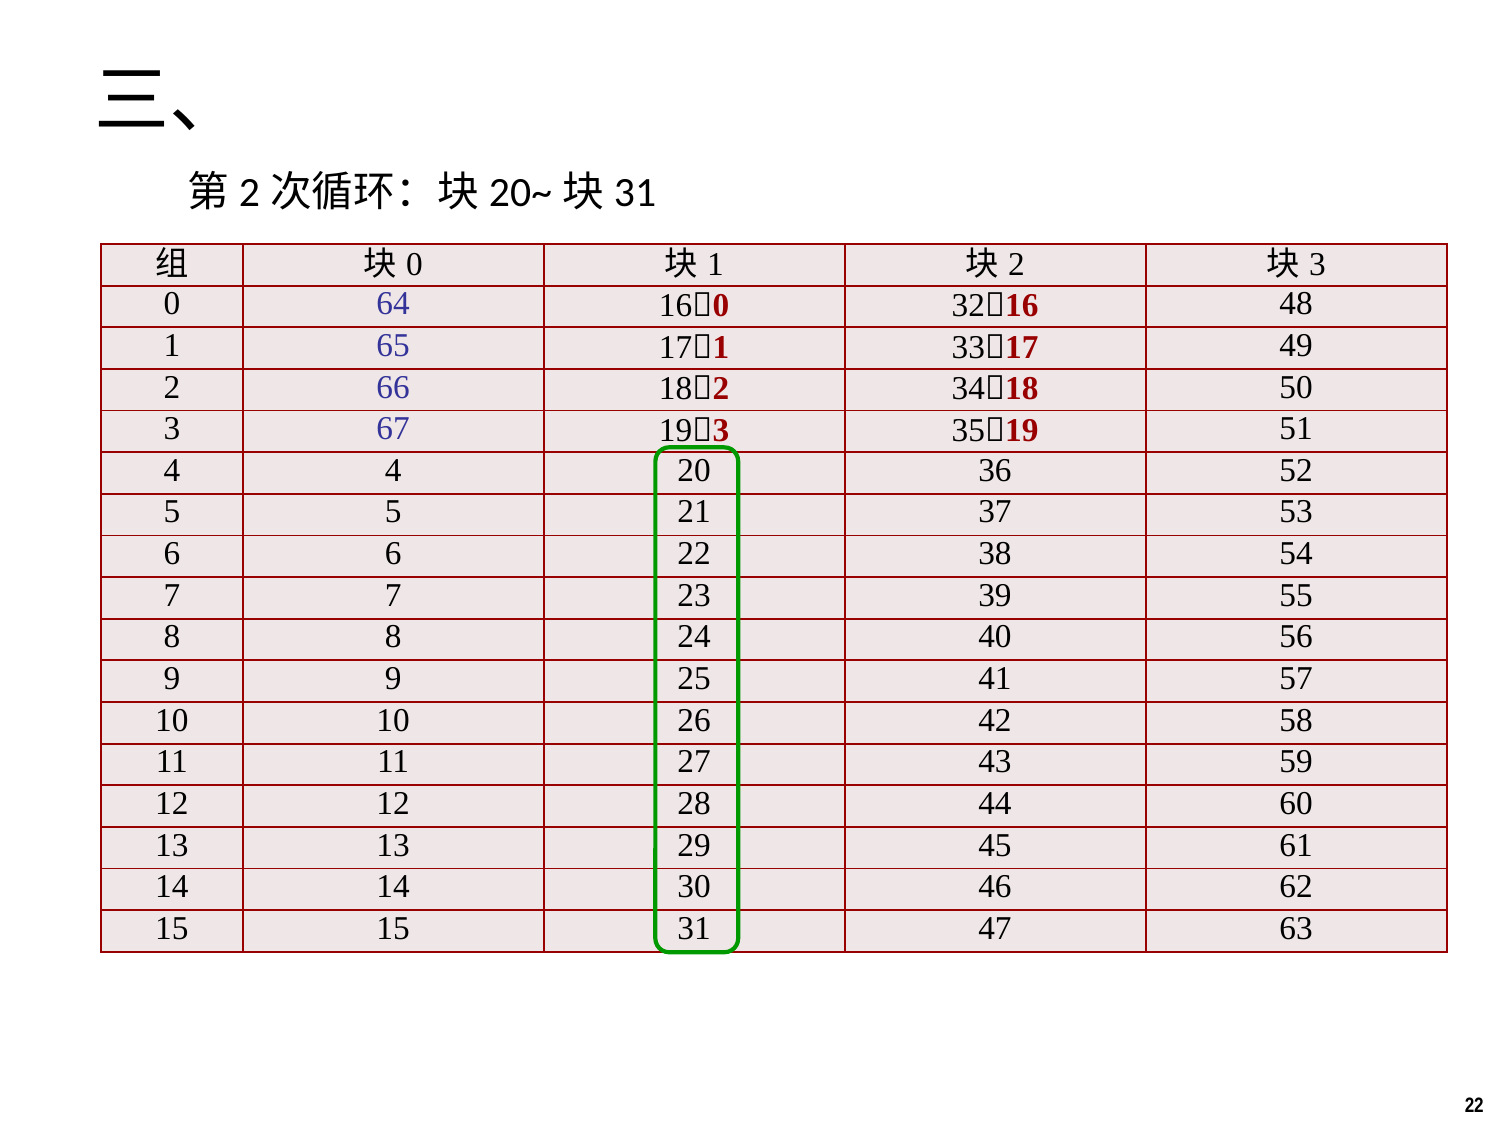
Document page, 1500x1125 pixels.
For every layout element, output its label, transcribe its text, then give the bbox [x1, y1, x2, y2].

table_cell 7 [244, 578, 543, 618]
table_cell 15 [244, 911, 543, 951]
table_cell 55 [1147, 578, 1446, 618]
table_cell 29 [739, 828, 844, 868]
table_cell 3317 [846, 328, 1145, 368]
table_cell 4 [102, 453, 242, 493]
table_cell 3418 [846, 370, 1145, 410]
table_cell 160 [545, 287, 844, 326]
table_cell 3 [102, 411, 242, 451]
table_cell 26 [545, 703, 655, 743]
table_cell 8 [244, 620, 543, 659]
table_cell 40 [846, 620, 1145, 659]
table_cell 58 [1147, 703, 1446, 743]
table_header 块0 [244, 245, 543, 285]
table_cell 14 [244, 869, 543, 909]
table_cell 46 [846, 869, 1145, 909]
table_cell 13 [244, 828, 543, 868]
table_cell 26 [739, 703, 844, 743]
table_cell 62 [1147, 869, 1446, 909]
title 三、 [88, 66, 952, 128]
table_cell 28 [545, 786, 655, 826]
table_cell 8 [102, 620, 242, 659]
table_cell 29 [545, 828, 655, 868]
table_cell 24 [545, 620, 655, 659]
table_cell 31 [545, 911, 661, 951]
table_cell 9 [244, 661, 543, 701]
table_cell 21 [739, 495, 844, 535]
table_cell 39 [846, 578, 1145, 618]
table_cell 63 [1147, 911, 1446, 951]
table_cell 193 [545, 411, 844, 451]
table_cell 5 [244, 495, 543, 535]
table_cell 6 [102, 536, 242, 576]
text_box [655, 447, 739, 953]
table_cell 20 [737, 453, 844, 493]
table_cell 27 [739, 745, 844, 784]
table_cell 23 [545, 578, 655, 618]
table_cell 23 [739, 578, 844, 618]
table_cell 1 [102, 328, 242, 368]
table_cell 37 [846, 495, 1145, 535]
table_cell 57 [1147, 661, 1446, 701]
list 第2次循环：块20~块31 [111, 148, 1400, 208]
table_cell 22 [739, 536, 844, 576]
table_cell 0 [102, 287, 242, 326]
table_cell 20 [545, 453, 657, 493]
table_cell 7 [102, 578, 242, 618]
table_cell 42 [846, 703, 1145, 743]
table_cell 4 [244, 453, 543, 493]
table_cell 49 [1147, 328, 1446, 368]
table_cell 65 [244, 328, 543, 368]
table_cell 171 [545, 328, 844, 368]
table_cell 12 [244, 786, 543, 826]
table_cell 53 [1147, 495, 1446, 535]
table_cell 61 [1147, 828, 1446, 868]
table_cell 43 [846, 745, 1145, 784]
table_cell 27 [545, 745, 655, 784]
table_cell 21 [545, 495, 655, 535]
table_cell 31 [732, 911, 844, 951]
table_cell 28 [739, 786, 844, 826]
table_cell 25 [545, 661, 655, 701]
table_cell 66 [244, 370, 543, 410]
table_cell 22 [545, 536, 655, 576]
table_cell 9 [102, 661, 242, 701]
table_cell 5 [102, 495, 242, 535]
table_cell 12 [102, 786, 242, 826]
table_cell 30 [739, 869, 844, 909]
table_cell 41 [846, 661, 1145, 701]
table_cell 6 [244, 536, 543, 576]
table_cell 38 [846, 536, 1145, 576]
table_cell 59 [1147, 745, 1446, 784]
table_cell 64 [244, 287, 543, 326]
table_cell 11 [244, 745, 543, 784]
table_cell 10 [102, 703, 242, 743]
table_cell 25 [739, 661, 844, 701]
table_cell 11 [102, 745, 242, 784]
table_cell 67 [244, 411, 543, 451]
table_cell 48 [1147, 287, 1446, 326]
table_cell 3519 [846, 411, 1145, 451]
table_cell 182 [545, 370, 844, 410]
table_cell 3216 [846, 287, 1145, 326]
table_cell 30 [545, 869, 655, 909]
table_cell 13 [102, 828, 242, 868]
table_cell 45 [846, 828, 1145, 868]
table_cell 14 [102, 869, 242, 909]
table_cell 36 [846, 453, 1145, 493]
table_cell 47 [846, 911, 1145, 951]
table_cell 2 [102, 370, 242, 410]
table_cell 54 [1147, 536, 1446, 576]
table_cell 50 [1147, 370, 1446, 410]
table_cell 10 [244, 703, 543, 743]
table_cell 56 [1147, 620, 1446, 659]
table_cell 52 [1147, 453, 1446, 493]
table_cell 51 [1147, 411, 1446, 451]
table_cell 60 [1147, 786, 1446, 826]
table_cell 15 [102, 911, 242, 951]
table_header 组 [102, 245, 242, 285]
table_cell 44 [846, 786, 1145, 826]
table_header 块3 [1147, 245, 1446, 285]
table_cell 24 [739, 620, 844, 659]
table_header 块1 [545, 245, 844, 285]
table_header 块2 [846, 245, 1145, 285]
